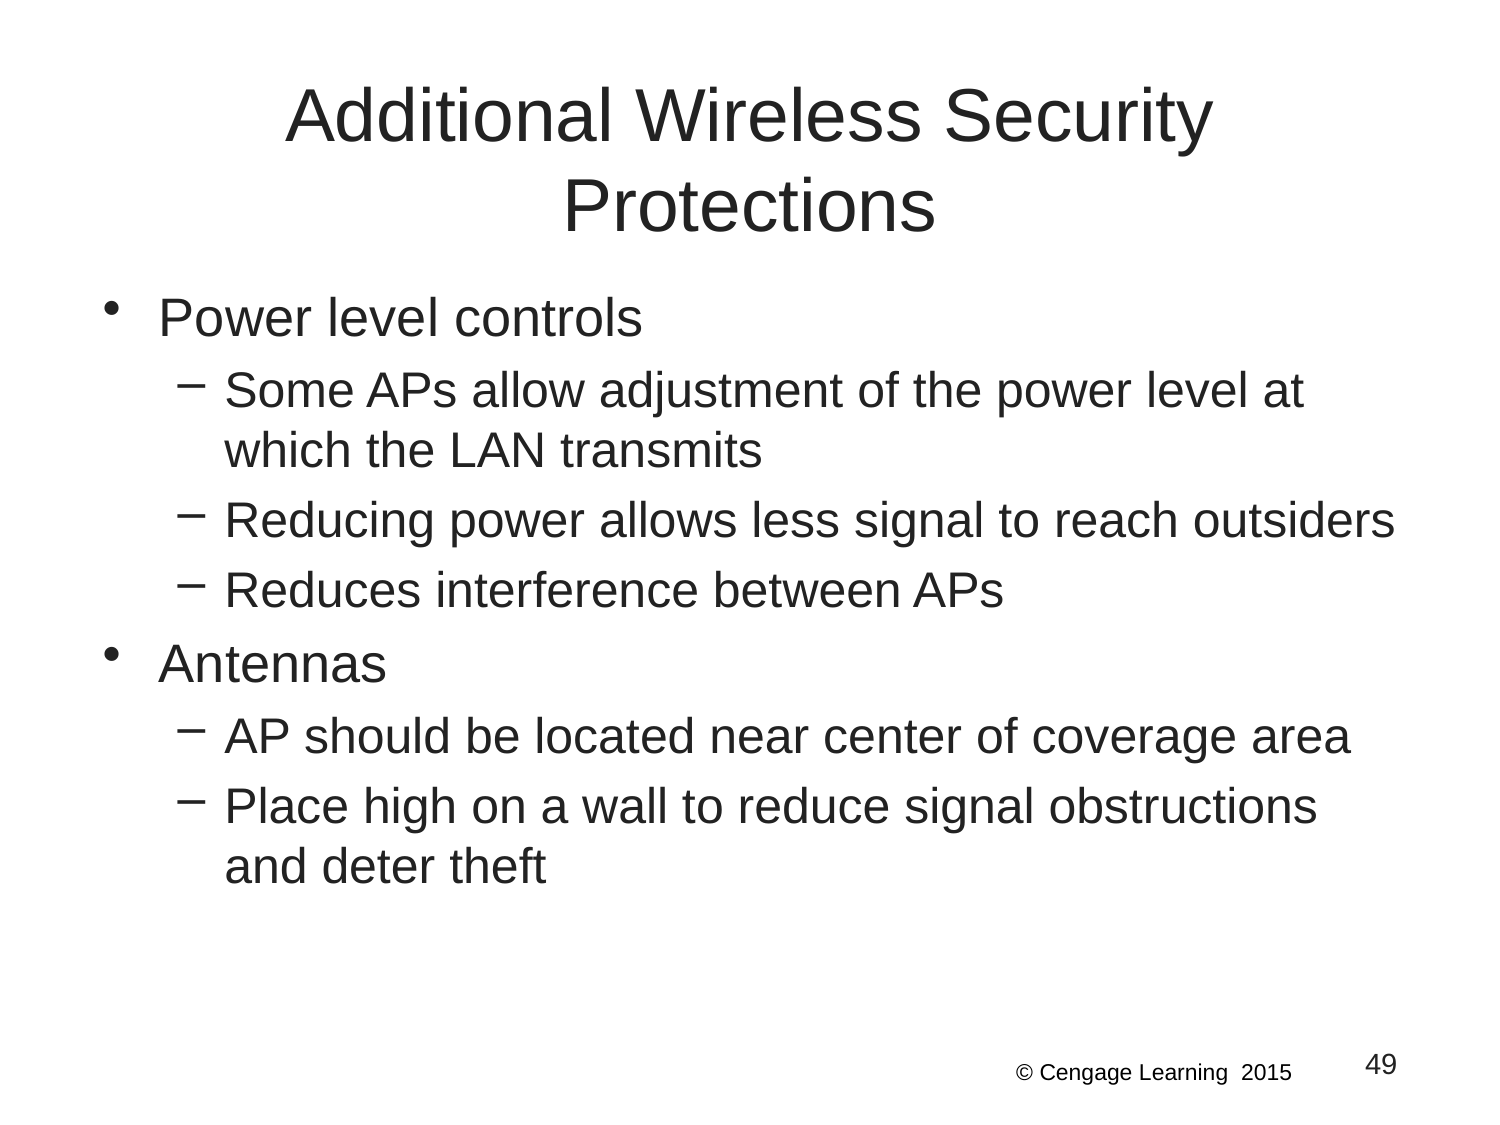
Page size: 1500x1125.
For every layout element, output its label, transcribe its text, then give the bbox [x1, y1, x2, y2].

list Power level controls Some APs allow adjustment of the power level at which the LAN transmits Reducing power allows less signal to reach outsiders Reduces interference between APs Antennas AP should be located near center of coverage area Place high on a wall to reduce signal obstructions and deter theft [87, 275, 1413, 1025]
slide_number 49 [1337, 1037, 1413, 1101]
title Additional Wireless Security Protections [87, 62, 1413, 250]
